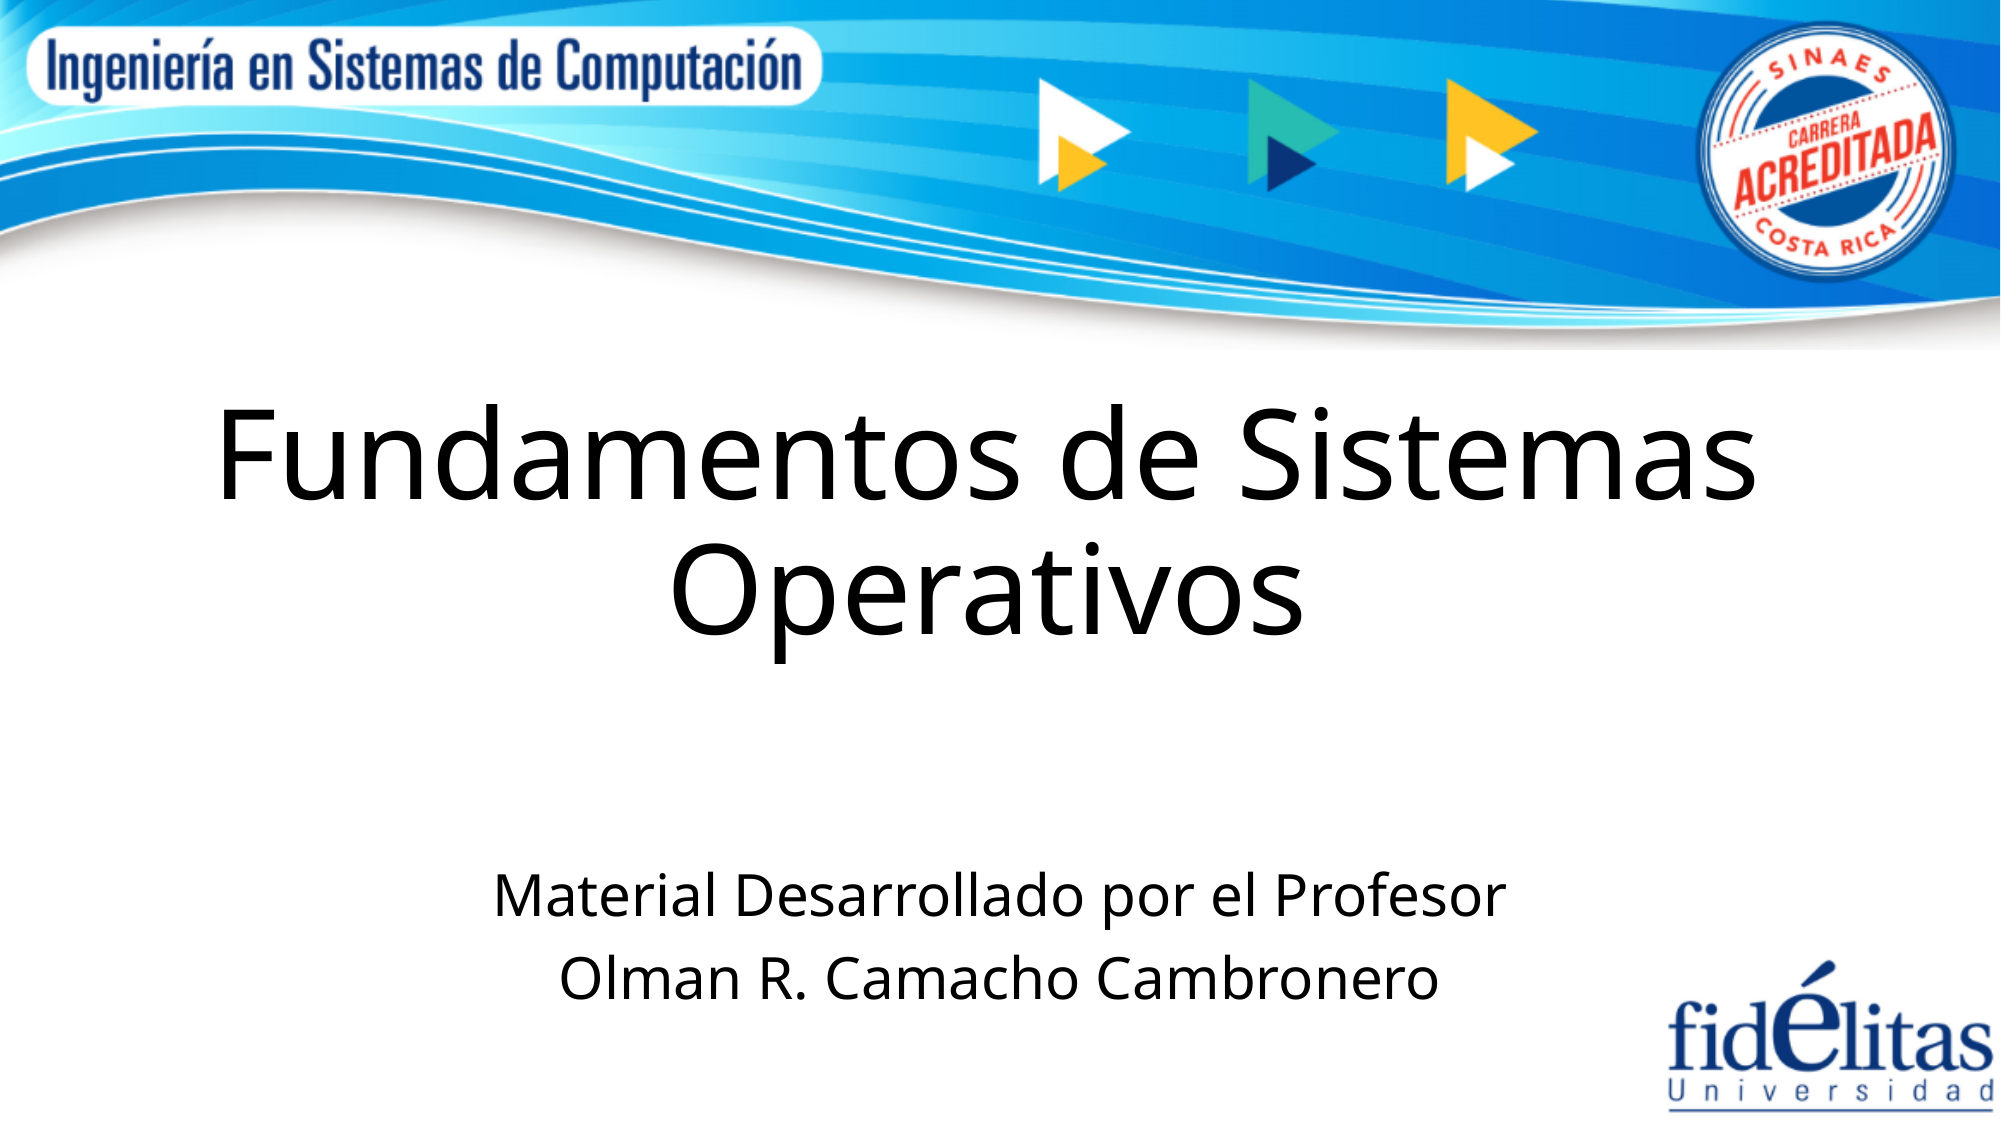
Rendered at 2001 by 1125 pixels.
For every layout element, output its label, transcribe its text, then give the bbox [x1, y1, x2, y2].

picture [0, 0, 2001, 350]
picture [1659, 943, 2001, 1119]
subtitle Material Desarrollado por el Profesor Olman R. Camacho Cambronero [64, 858, 1936, 971]
title Fundamentos de Sistemas Operativos [190, 284, 1784, 669]
picture [1249, 81, 1338, 191]
